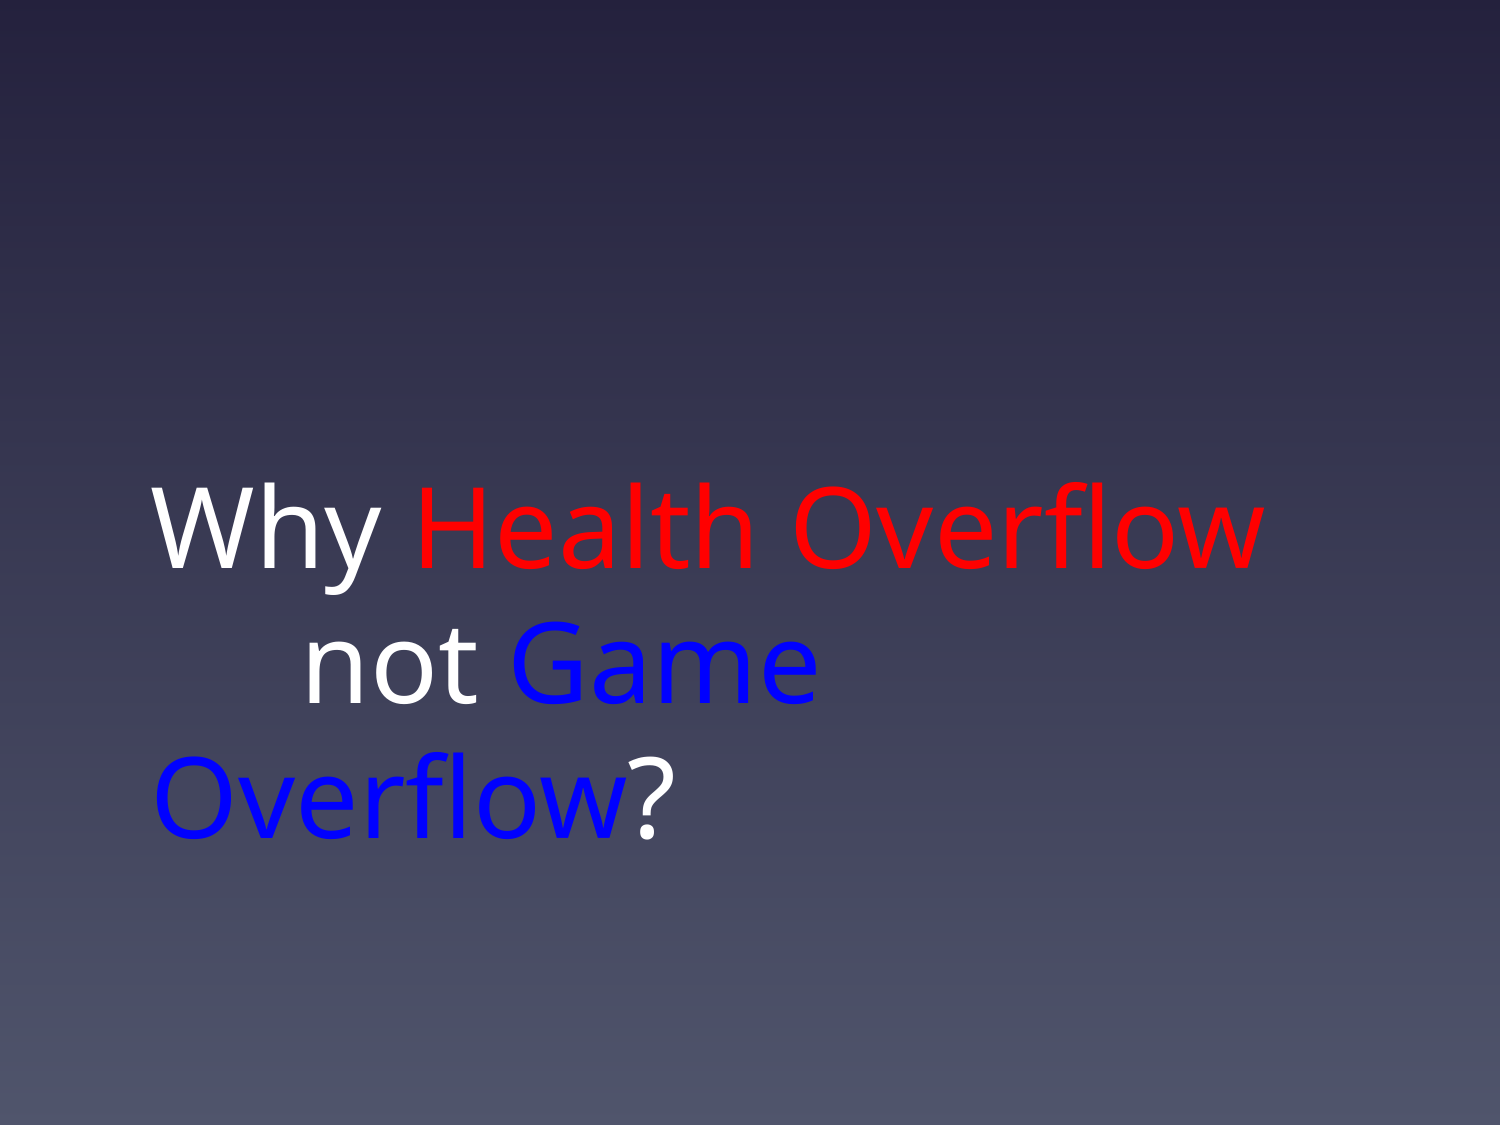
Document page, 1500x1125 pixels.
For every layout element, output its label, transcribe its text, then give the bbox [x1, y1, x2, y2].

text_box Why Health Overflow not Game Overflow? [135, 448, 1365, 677]
